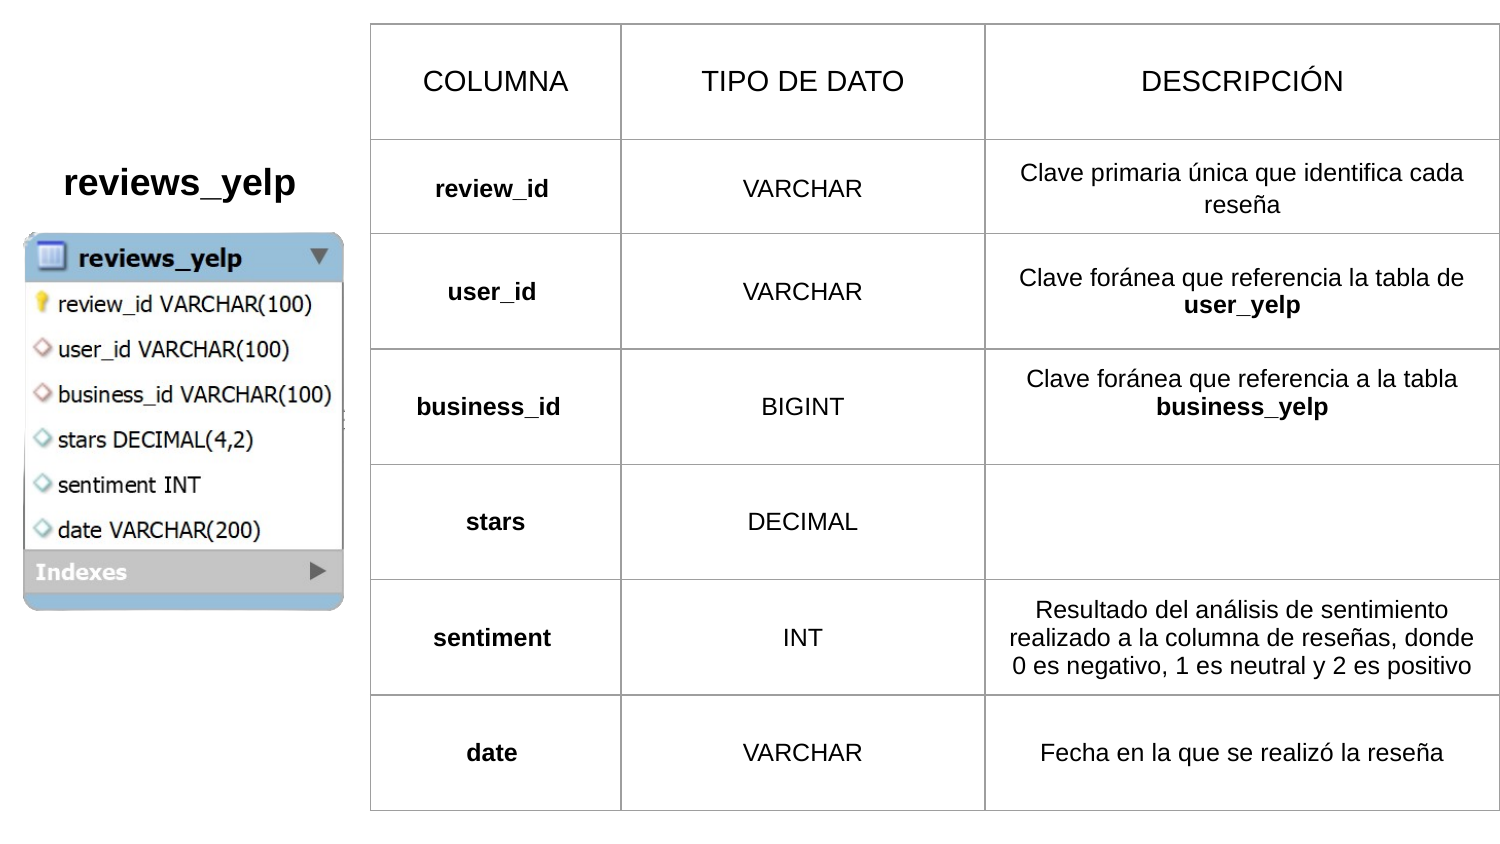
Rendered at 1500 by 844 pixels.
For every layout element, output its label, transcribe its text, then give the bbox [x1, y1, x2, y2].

table_cell BIGINT [622, 350, 984, 464]
table_cell Clave foránea que referencia la tabla de user_yelp [986, 234, 1499, 348]
table_cell Clave foránea que referencia a la tabla business_yelp [986, 350, 1499, 464]
table_cell VARCHAR [622, 140, 984, 233]
table_cell [986, 465, 1499, 579]
table_cell VARCHAR [622, 234, 984, 348]
table_cell VARCHAR [622, 696, 984, 810]
table_cell review_id [371, 140, 620, 233]
table_cell Fecha en la que se realizó la reseña [986, 696, 1499, 810]
table_header COLUMNA [371, 25, 620, 139]
table_cell sentiment [371, 580, 620, 694]
table_cell INT [622, 580, 984, 694]
table_header DESCRIPCIÓN [986, 25, 1499, 139]
table_cell business_id [371, 350, 620, 464]
table_cell user_id [371, 234, 620, 348]
table_cell stars [371, 465, 620, 579]
table_cell date [371, 696, 620, 810]
picture [23, 232, 345, 612]
table_cell Clave primaria única que identifica cada reseña [986, 140, 1499, 233]
table_cell Resultado del análisis de sentimiento realizado a la columna de reseñas, donde 0 es negativo, 1 es neutral y 2 es positivo [986, 580, 1499, 694]
table_cell DECIMAL [622, 465, 984, 579]
table_header TIPO DE DATO [622, 25, 984, 139]
text_box reviews_yelp [48, 142, 320, 210]
